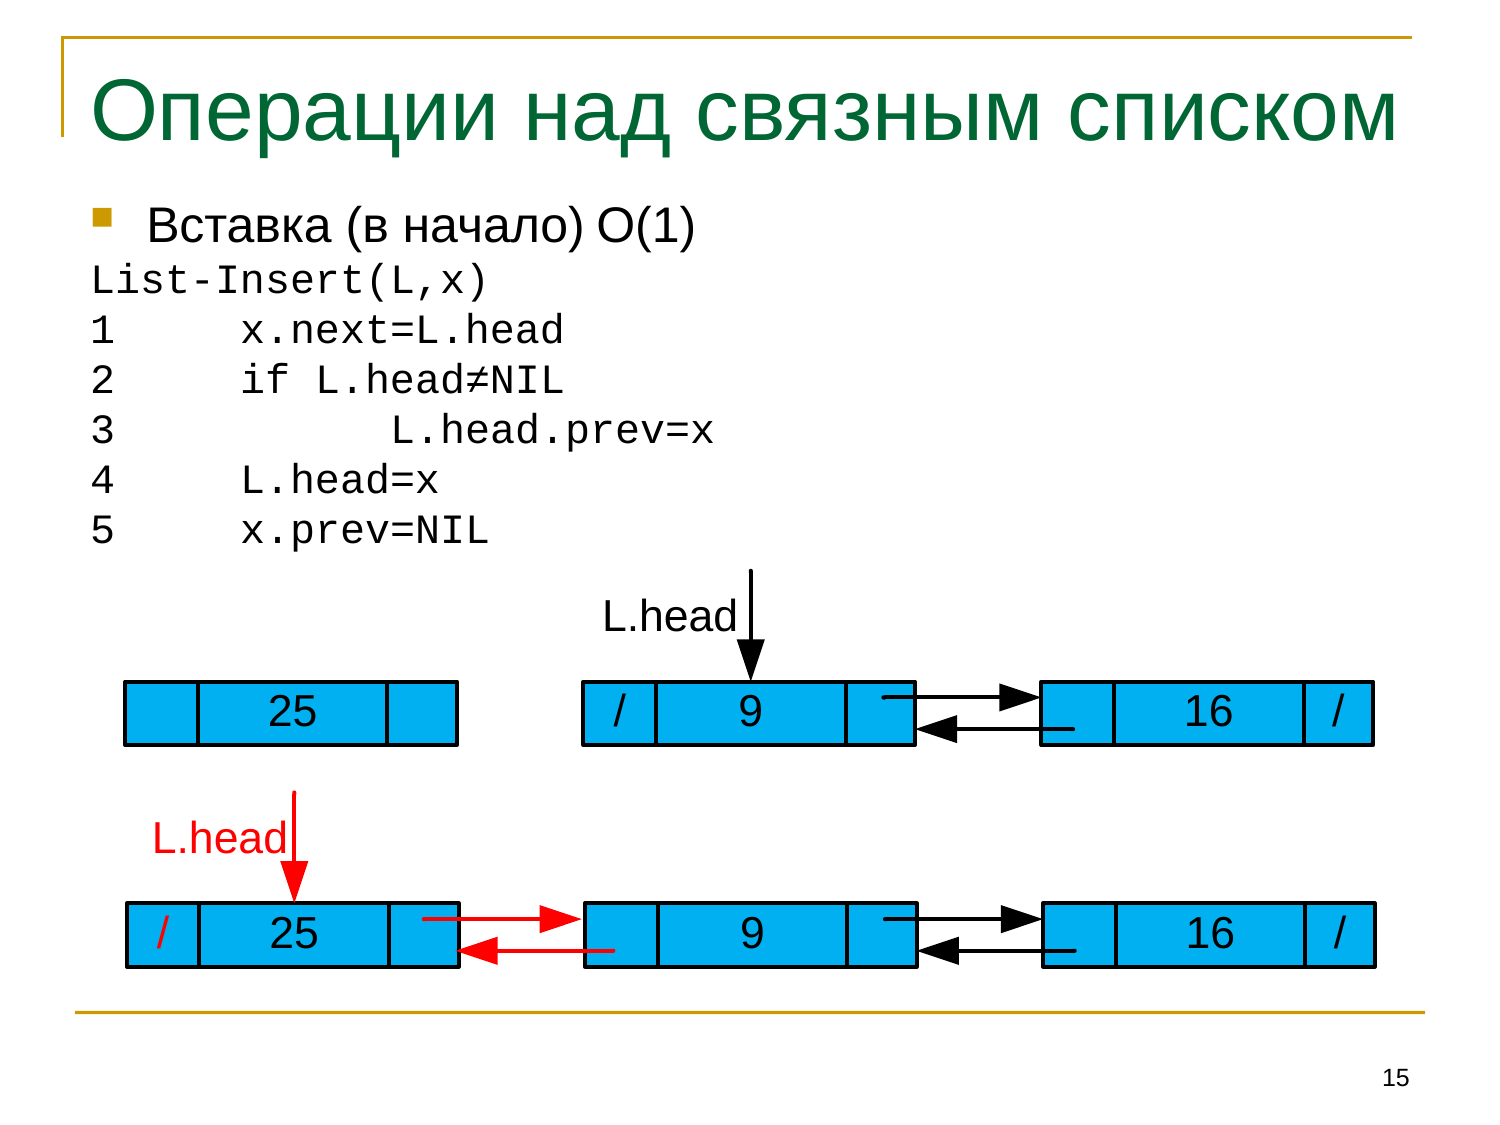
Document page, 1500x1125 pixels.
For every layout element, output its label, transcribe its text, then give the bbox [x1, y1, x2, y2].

picture [116, 562, 1384, 976]
list Вставка (в начало) O(1) List-Insert(L,x) 1 x.next=L.head 2 if L.head≠NIL 3 L.head.prev=x 4 L.head=x 5 x.prev=NIL [74, 184, 1426, 1006]
title Операции над связным списком [74, 45, 1426, 173]
slide_number 15 [1074, 1023, 1426, 1100]
